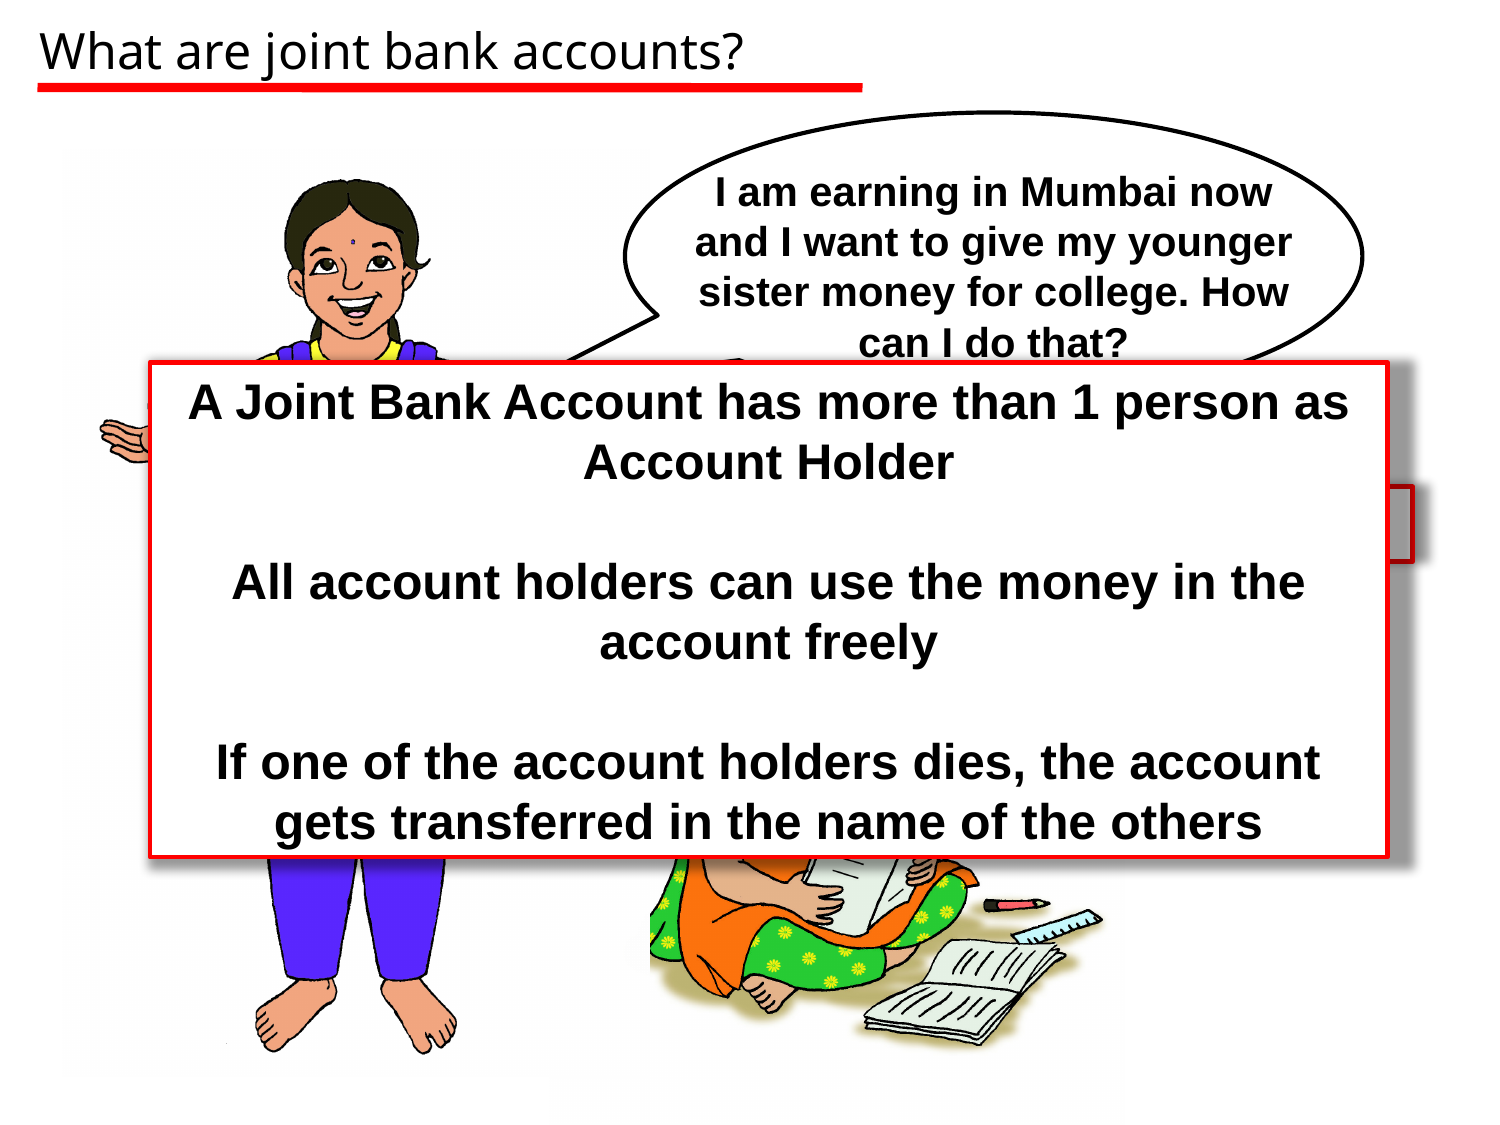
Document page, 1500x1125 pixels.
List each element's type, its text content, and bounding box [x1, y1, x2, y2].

picture [62, 149, 1126, 1125]
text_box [624, 112, 1363, 401]
text_box A Joint Bank Account has more than 1 person as Account Holder All account holders can use the money in the account freely If one of the account holders dies, the account gets transferred in the name of the others [654, 362, 1388, 858]
text_box What are joint bank accounts? [24, 12, 1375, 88]
